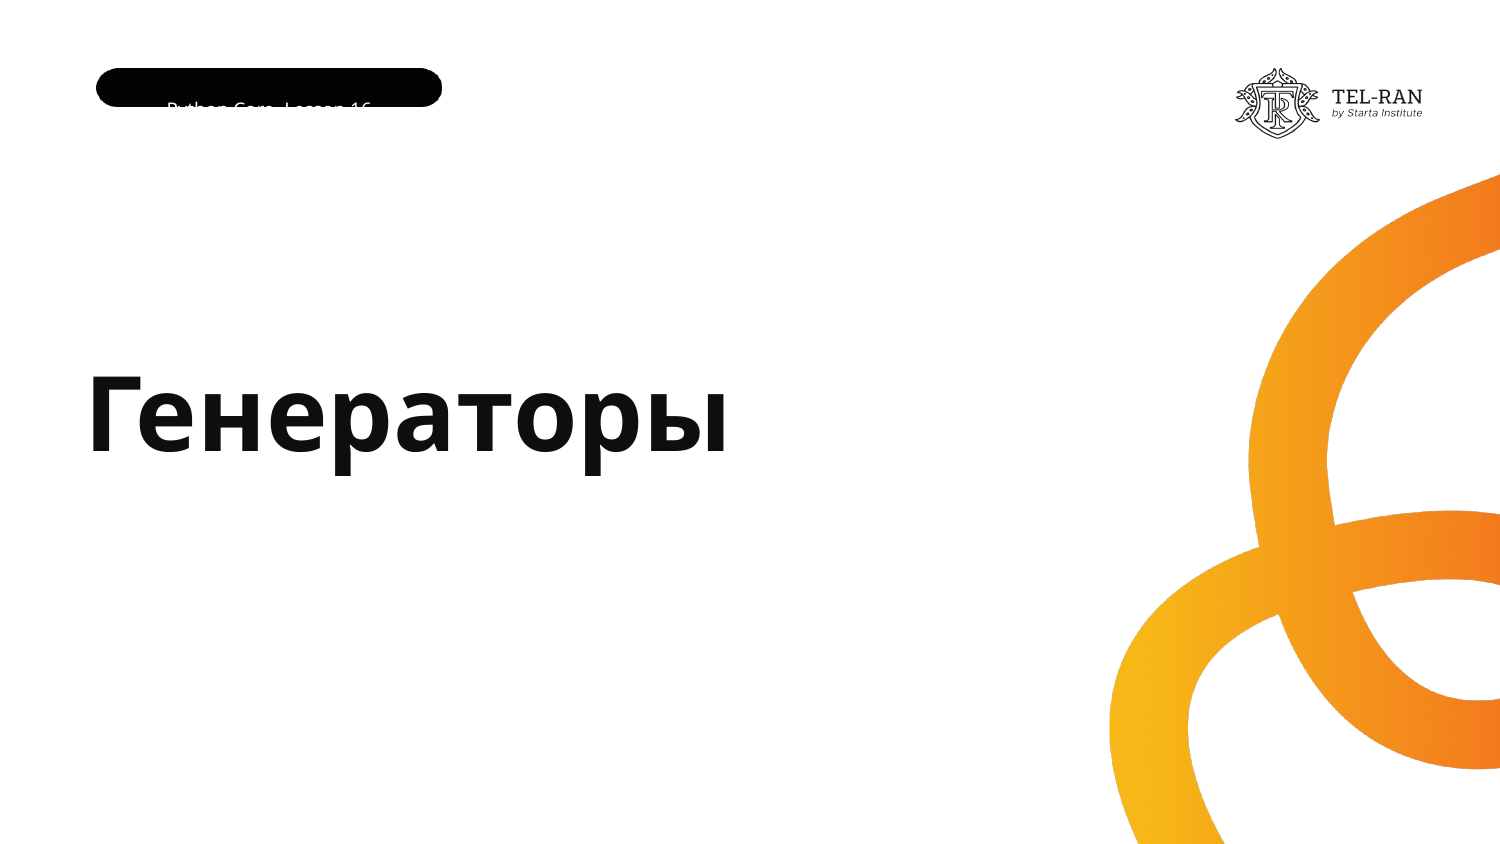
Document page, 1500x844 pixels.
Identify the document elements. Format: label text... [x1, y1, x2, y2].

text_box Генераторы [84, 347, 877, 616]
picture [96, 68, 442, 107]
picture [882, 2, 1500, 843]
